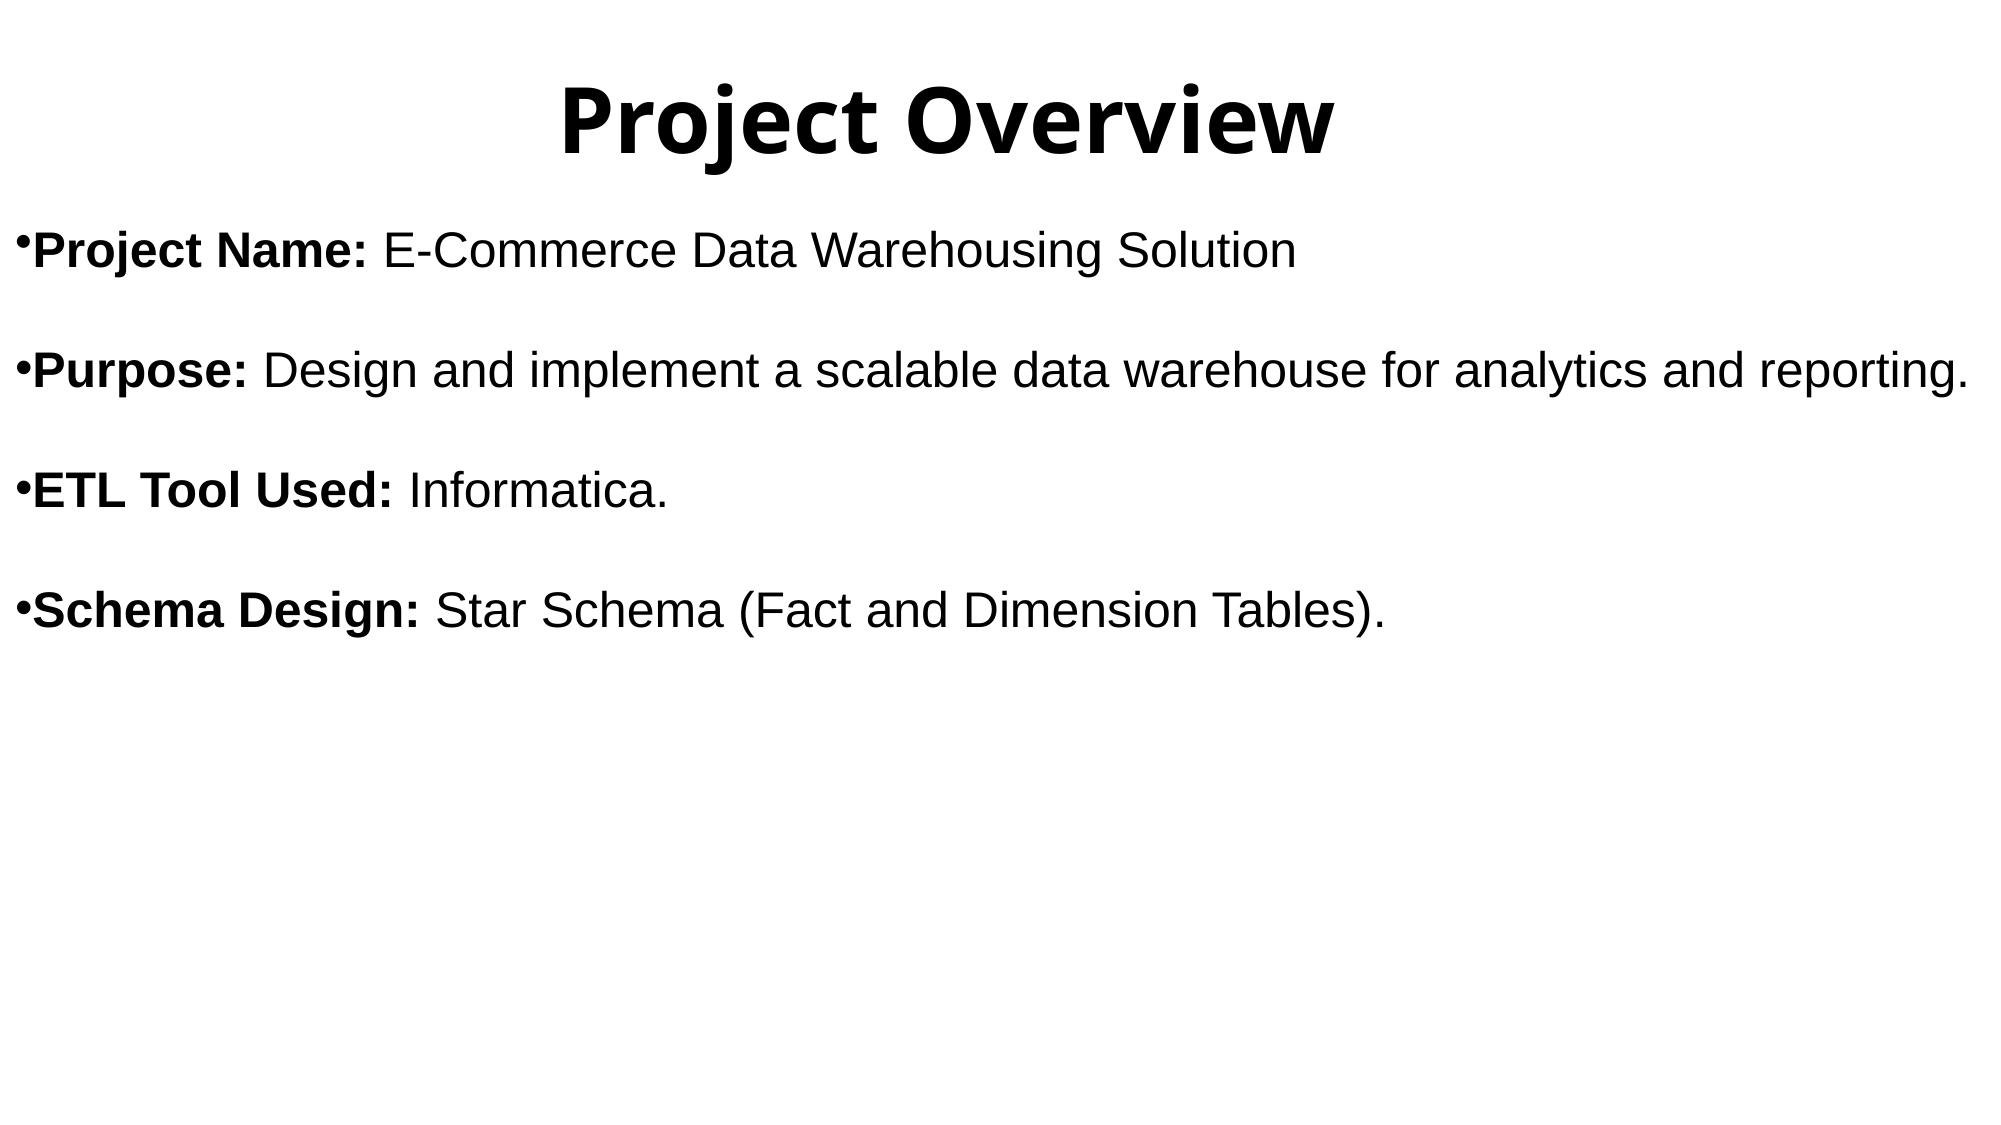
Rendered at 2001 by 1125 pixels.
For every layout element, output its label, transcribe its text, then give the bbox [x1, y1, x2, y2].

title Project Overview [542, 0, 1863, 101]
list Project Name: E-Commerce Data Warehousing Solution Purpose: Design and implement a scalable data warehouse for analytics and reporting. ETL Tool Used: Informatica. Schema Design: Star Schema (Fact and Dimension Tables). [0, 101, 2000, 755]
